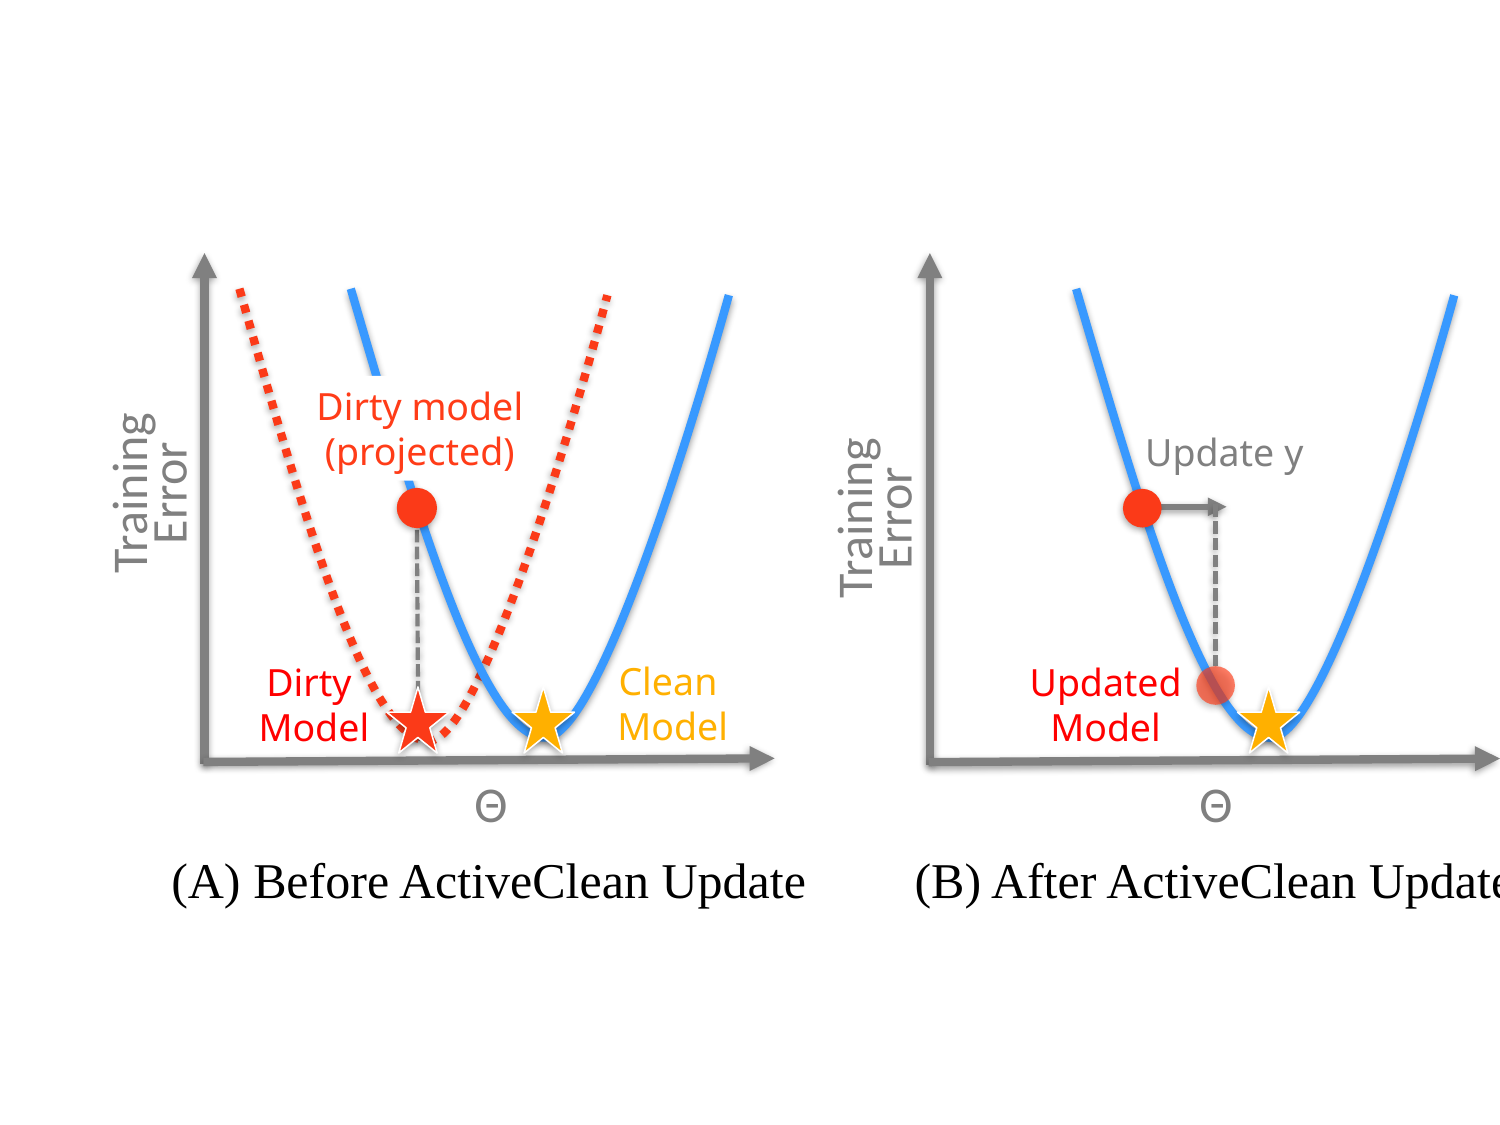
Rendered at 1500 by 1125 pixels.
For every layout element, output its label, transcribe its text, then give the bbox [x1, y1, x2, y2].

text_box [203, 758, 775, 763]
text_box [1074, 288, 1457, 719]
text_box Clean Model [602, 650, 743, 755]
text_box [1122, 488, 1163, 529]
text_box Dirty Model [243, 651, 384, 756]
text_box [423, 704, 450, 754]
text_box Updated Model [1014, 651, 1197, 756]
text_box [424, 556, 479, 740]
text_box [1236, 686, 1301, 754]
text_box (B) After ActiveClean Update [899, 840, 1500, 916]
text_box Dirty model (projected) [301, 375, 539, 481]
text_box [1195, 665, 1236, 706]
text_box [386, 707, 412, 754]
text_box [511, 686, 576, 754]
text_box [928, 758, 1500, 763]
text_box [348, 288, 731, 719]
text_box Update y [1130, 421, 1319, 482]
text_box Θ [459, 770, 523, 841]
text_box Θ [1184, 771, 1248, 840]
text_box [396, 487, 438, 529]
text_box Training Error [110, 397, 200, 589]
text_box [237, 288, 411, 712]
text_box (A) Before ActiveClean Update [156, 841, 822, 917]
text_box Training Error [835, 422, 925, 614]
